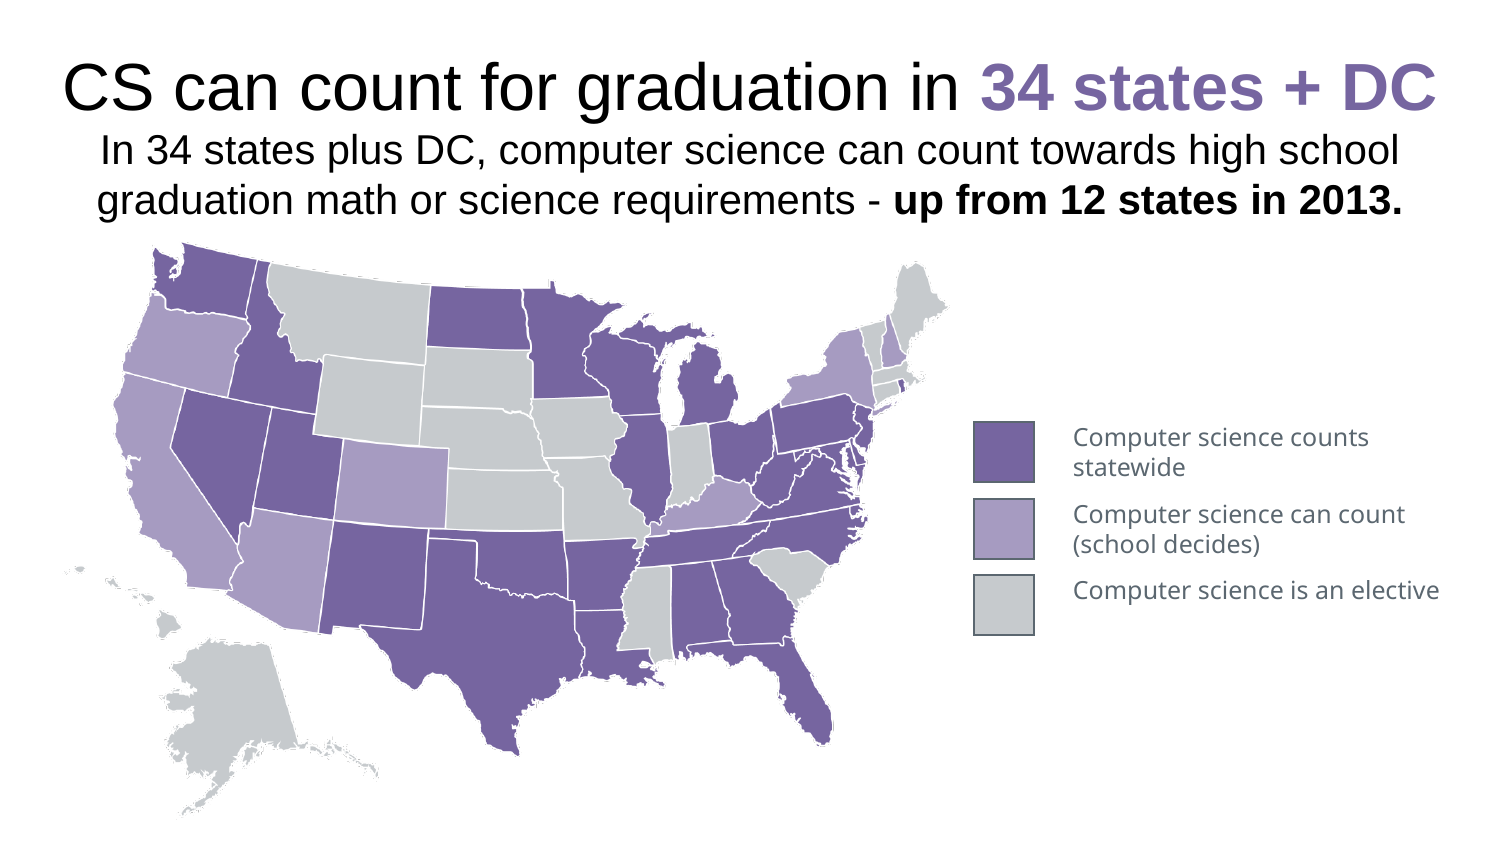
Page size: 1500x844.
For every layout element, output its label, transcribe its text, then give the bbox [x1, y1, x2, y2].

text_box In 34 states plus DC, computer science can count towards high school graduation math or science requirements - up from 12 states in 2013. [41, 190, 1459, 376]
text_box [973, 414, 1480, 643]
picture [62, 240, 950, 820]
text_box CS can count for graduation in 34 states + DC [39, 45, 1461, 190]
